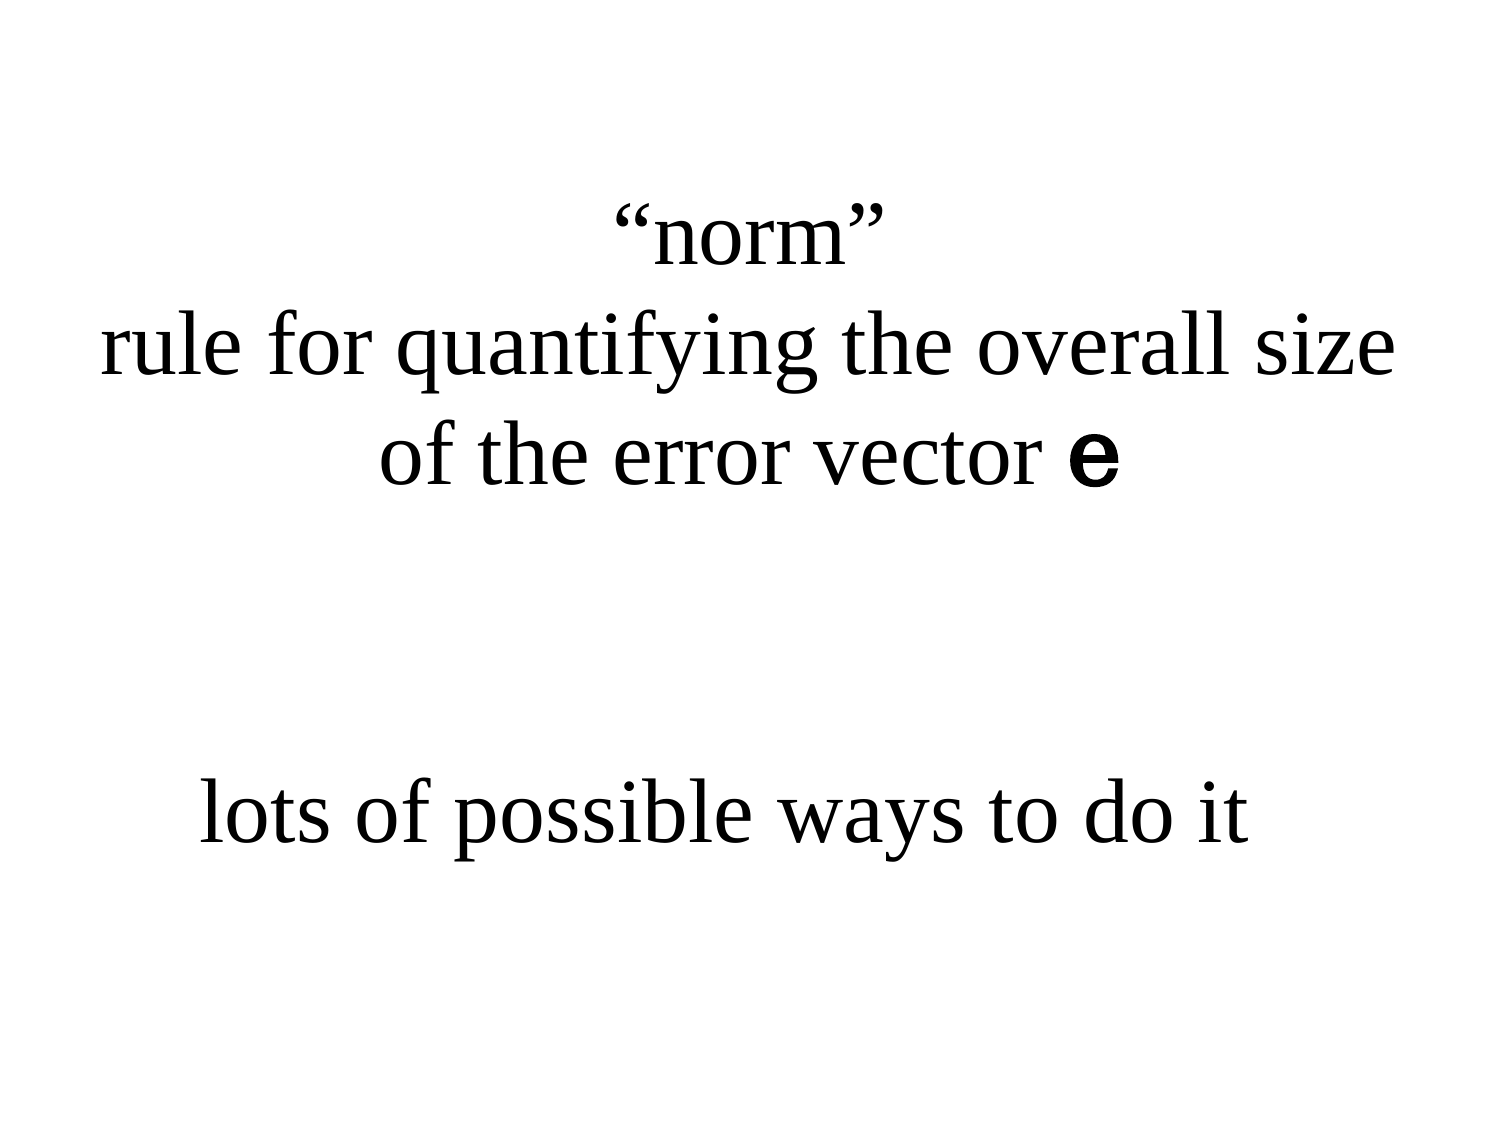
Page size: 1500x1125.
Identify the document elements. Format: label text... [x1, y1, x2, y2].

text_box lots of possible ways to do it [49, 662, 1400, 950]
title “norm” rule for quantifying the overall size of the error vector e [75, 149, 1425, 525]
